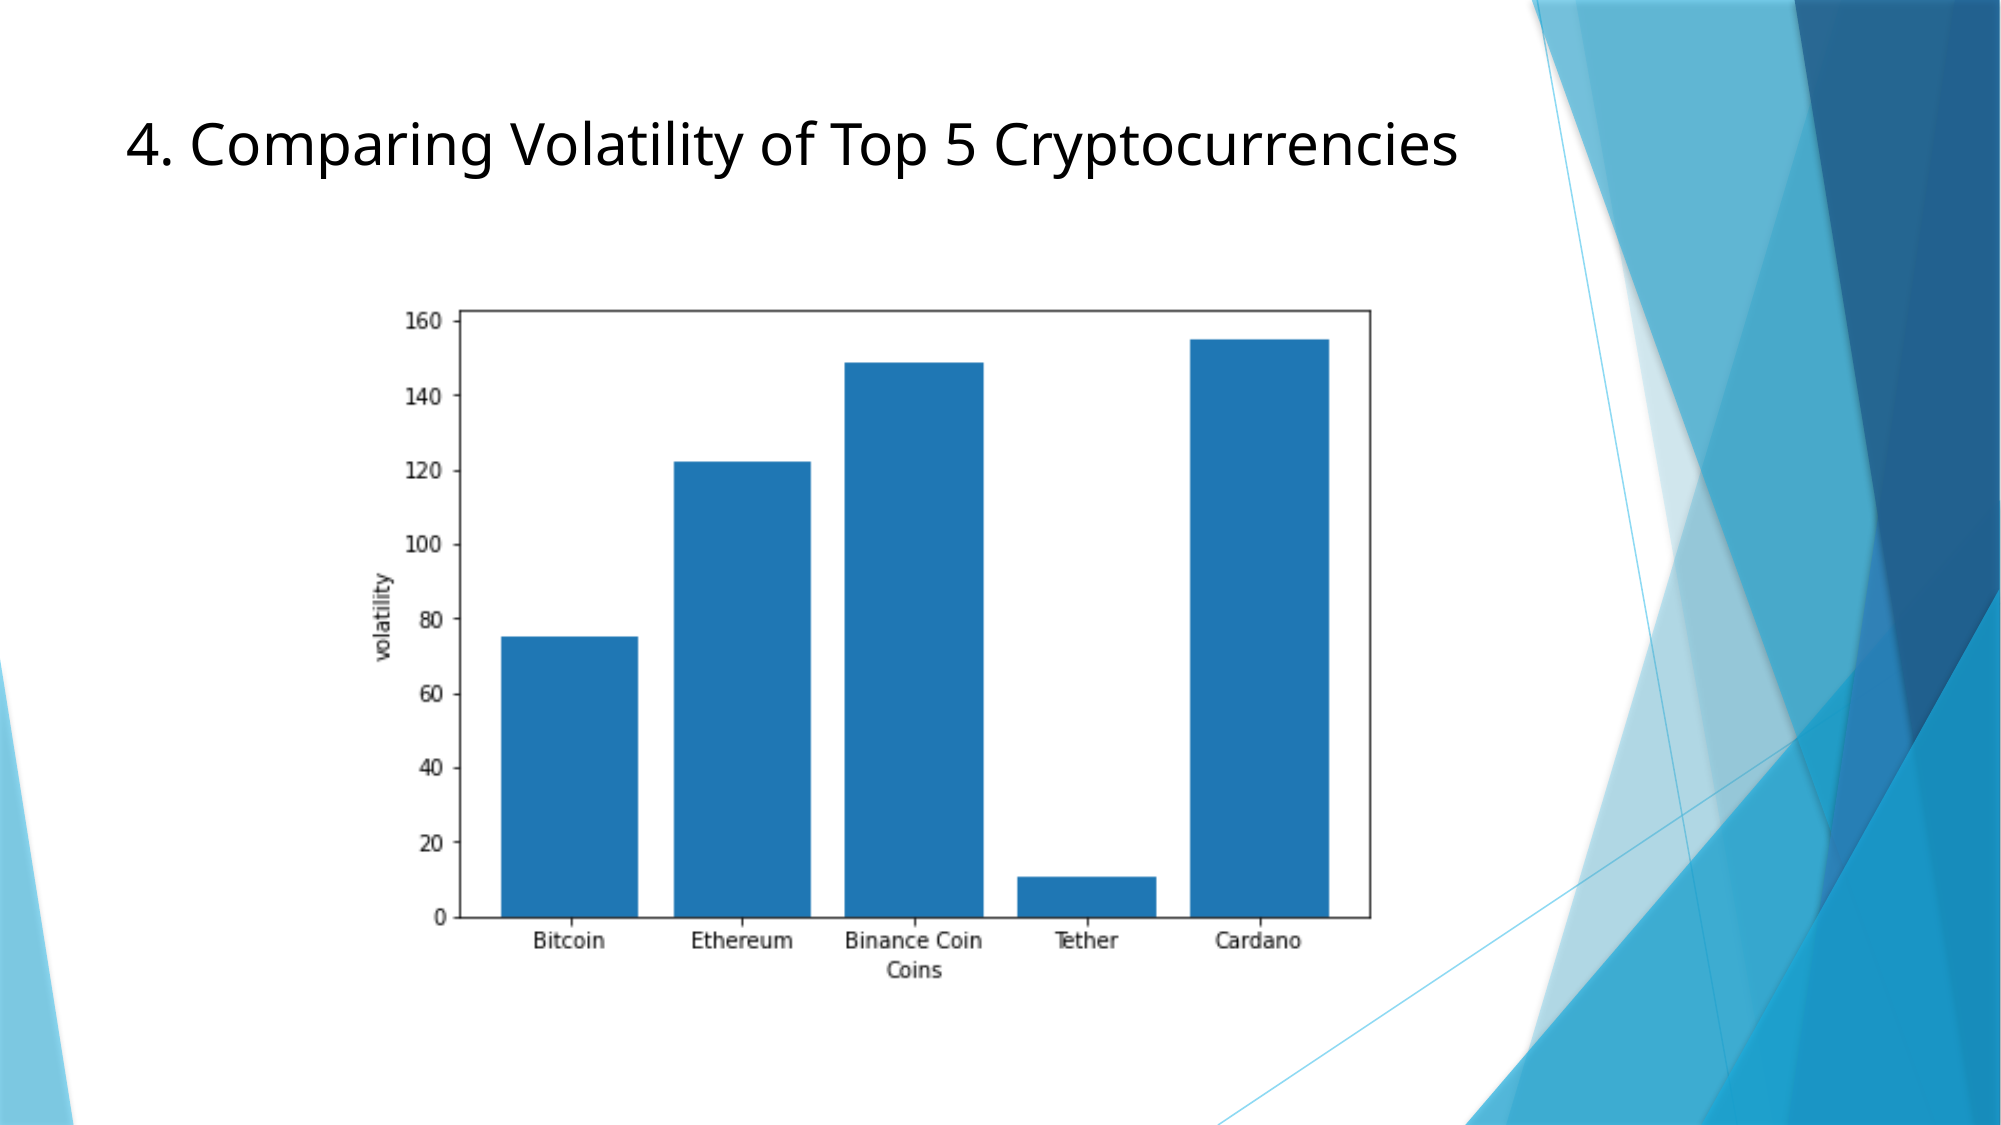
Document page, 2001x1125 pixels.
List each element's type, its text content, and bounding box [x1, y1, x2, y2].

title 4. Comparing Volatility of Top 5 Cryptocurrencies [111, 99, 1522, 317]
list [369, 302, 1395, 990]
